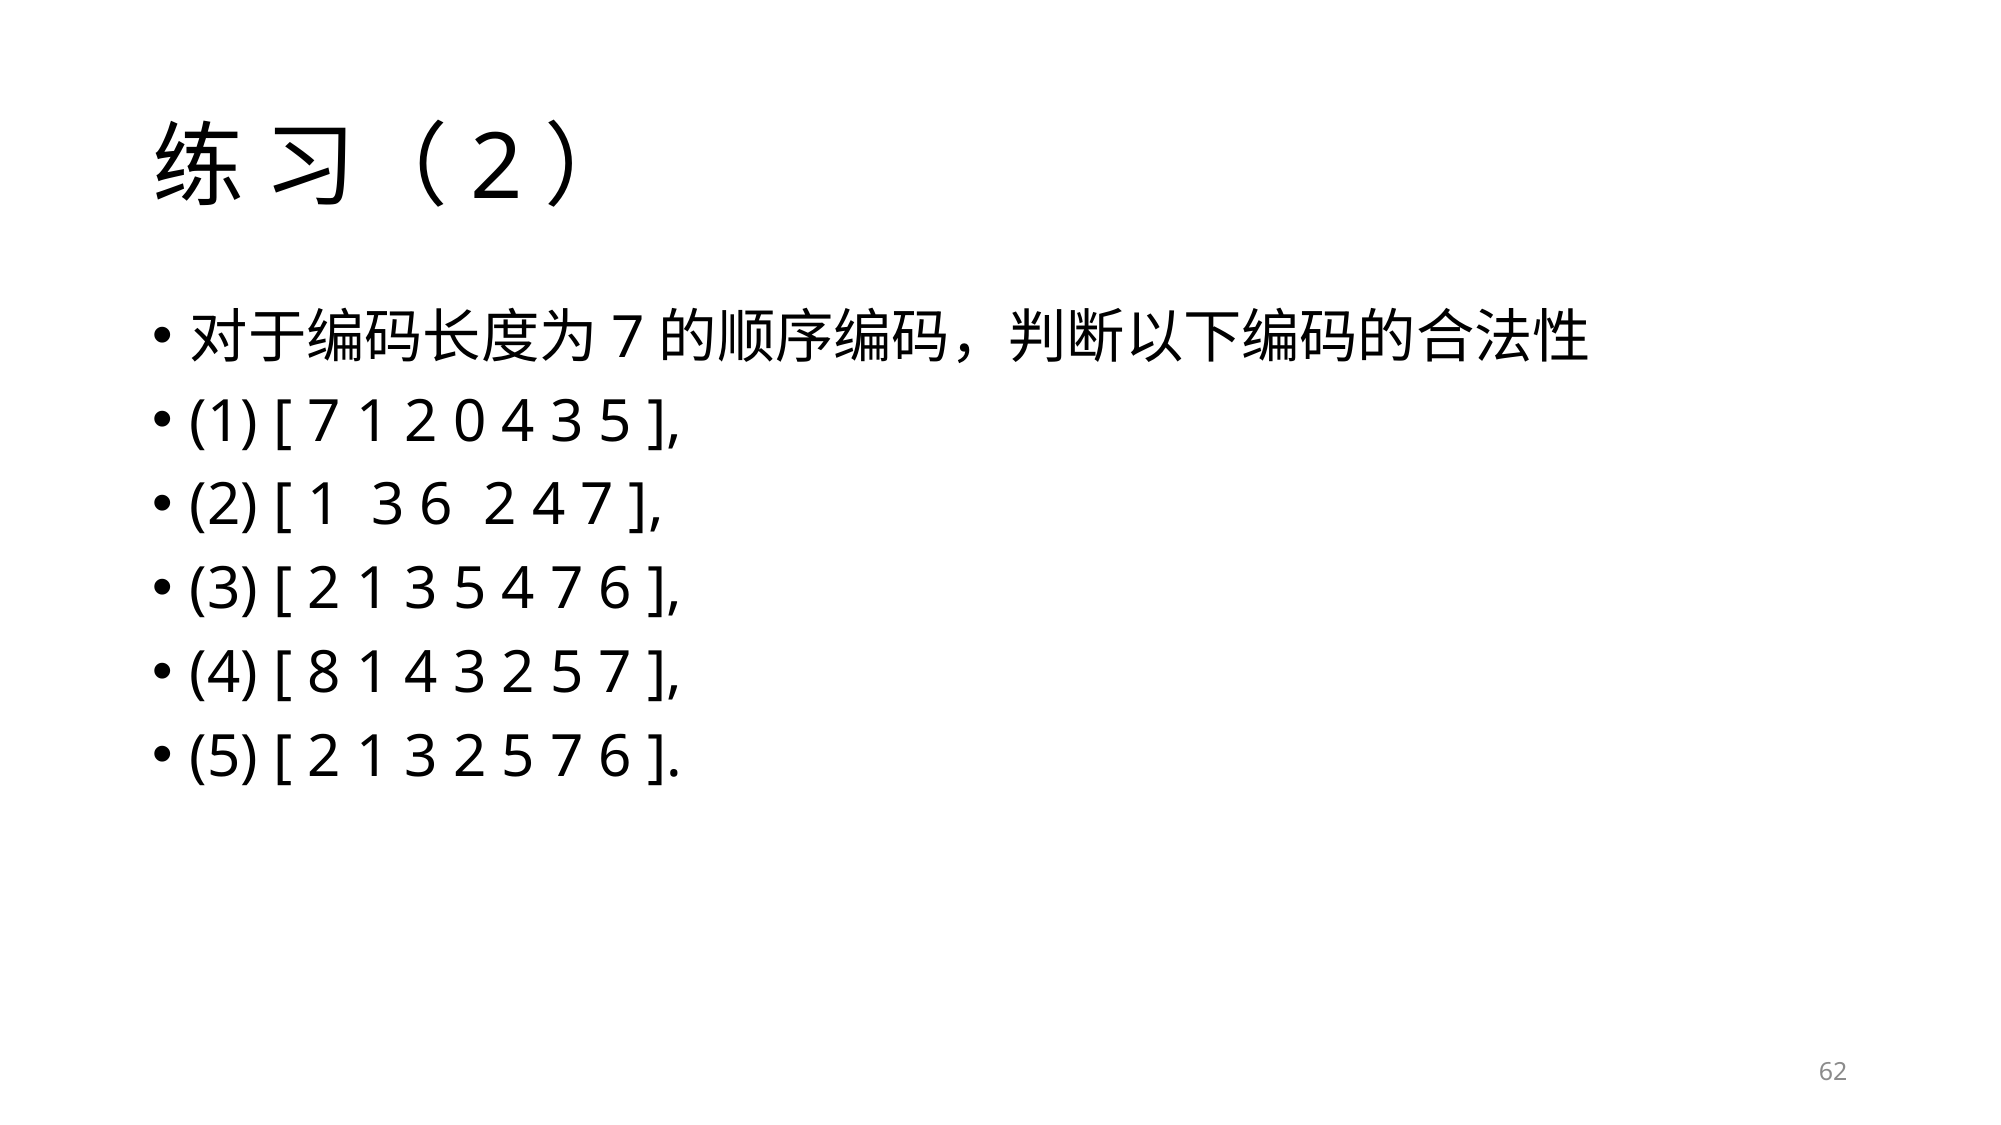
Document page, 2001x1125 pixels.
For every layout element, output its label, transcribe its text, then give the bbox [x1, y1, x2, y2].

title 练 习（2） [137, 59, 1863, 278]
slide_number 62 [1412, 1042, 1863, 1103]
list 对于编码长度为7的顺序编码，判断以下编码的合法性 (1) [ 7 1 2 0 4 3 5 ], (2) [ 1 3 6 2 4 7 ], (3) [ 2 1 3 5 4 7 6 ], (4) [ 8 1 4 3 2 5 7 ], (5) [ 2 1 3 2 5 7 6 ]. [137, 299, 1863, 1014]
